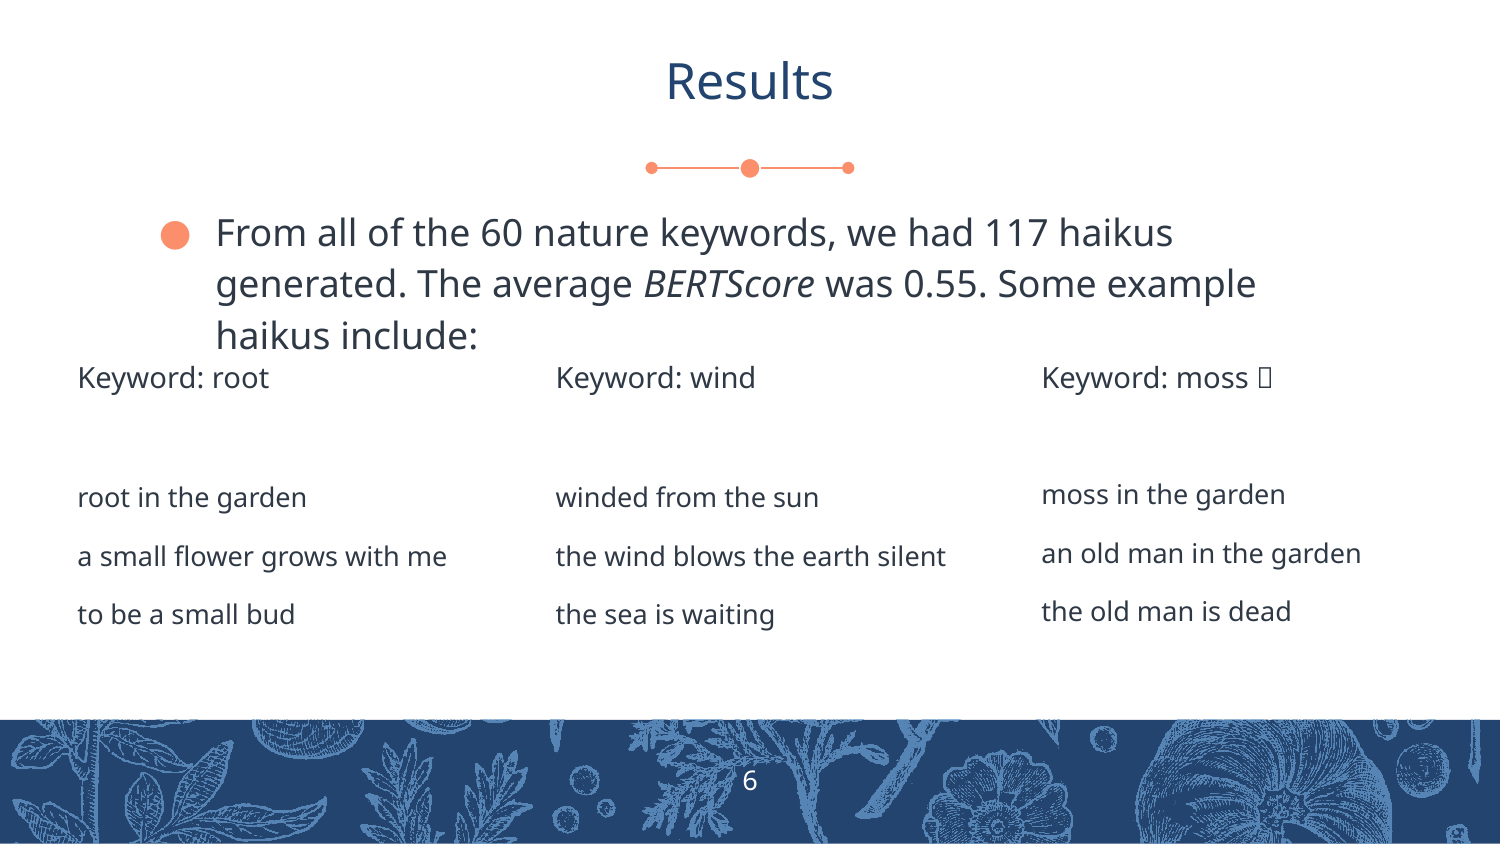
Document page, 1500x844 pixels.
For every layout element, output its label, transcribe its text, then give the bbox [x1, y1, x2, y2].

picture [0, 719, 1500, 844]
slide_number ‹#› [643, 767, 857, 824]
text_box Keyword: root root in the garden a small flower grows with me to be a small bud [62, 338, 497, 645]
list From all of the 60 nature keywords, we had 117 haikus generated. The average BERTScore was 0.55. Some example haikus include: [140, 202, 1360, 340]
text_box Keyword: moss 🥲 moss in the garden an old man in the garden the old man is dead [1026, 338, 1461, 764]
text_box Keyword: wind winded from the sun the wind blows the earth silent the sea is waiting [540, 338, 1039, 767]
title Results [140, 0, 1360, 167]
